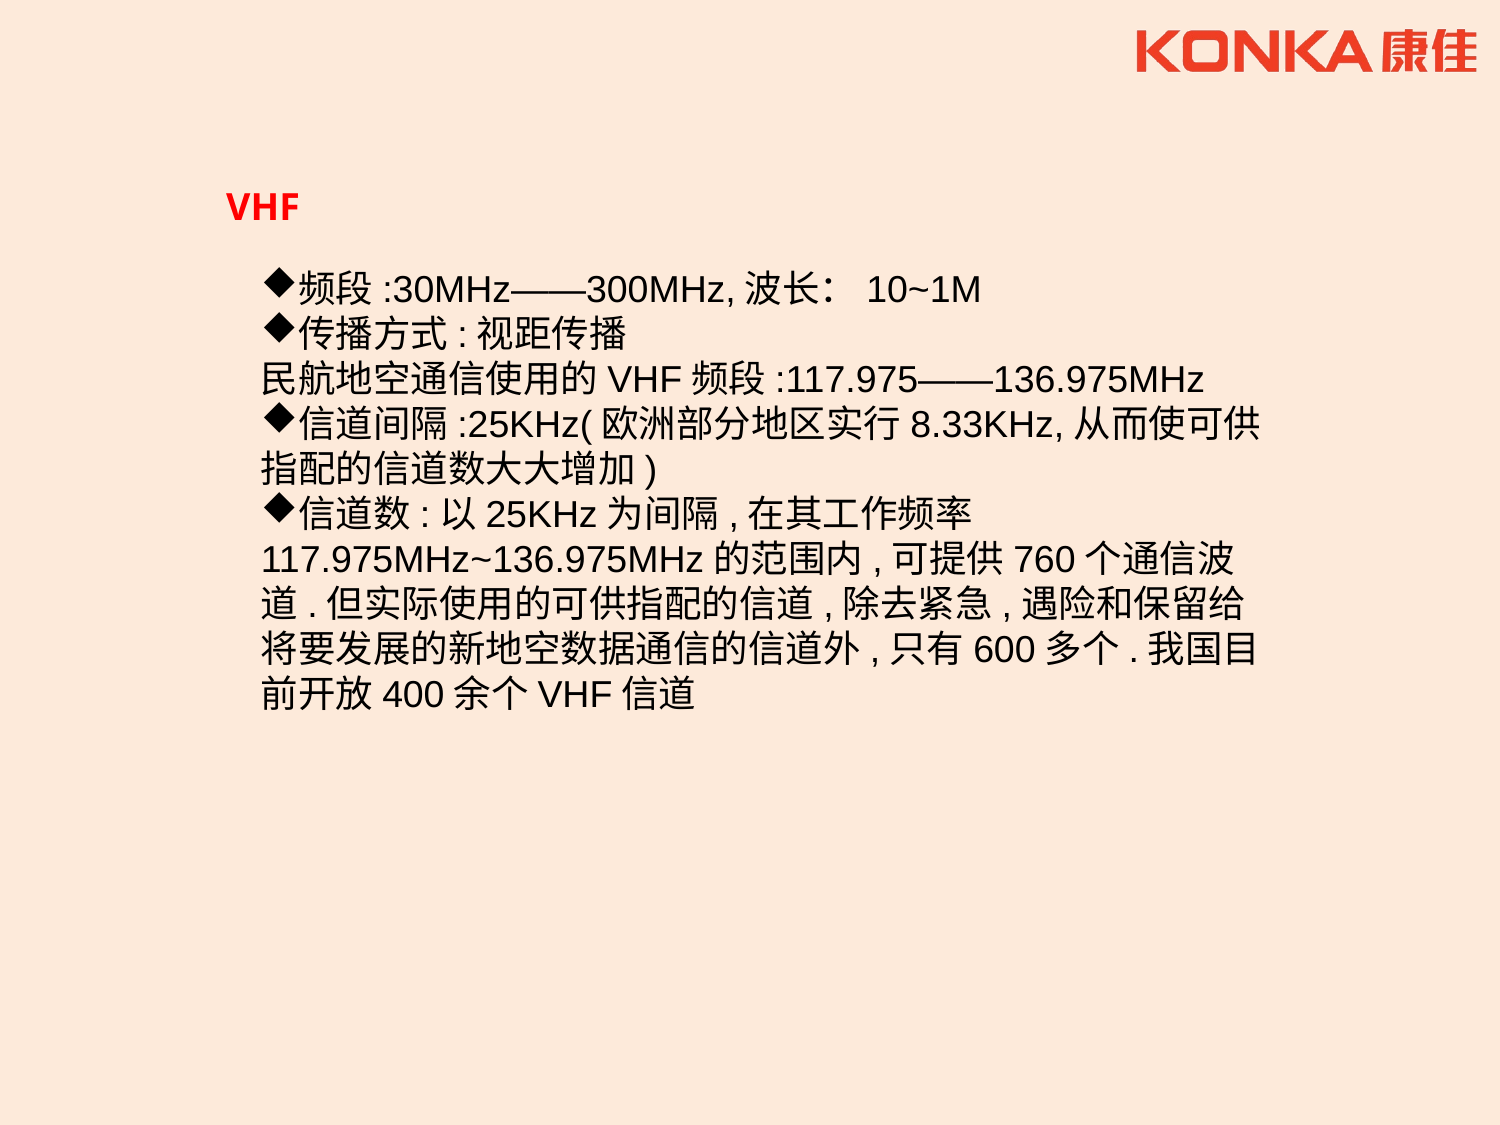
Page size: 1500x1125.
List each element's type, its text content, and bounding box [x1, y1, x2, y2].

text_box VHF [211, 175, 325, 236]
text_box 频段:30MHz——300MHz,波长：10~1M 传播方式:视距传播 民航地空通信使用的VHF频段:117.975——136.975MHz 信道间隔:25KHz(欧洲部分地区实行8.33KHz,从而使可供指配的信道数大大增加) 信道数:以25KHz为间隔,在其工作频率117.975MHz~136.975MHz的范围内,可提供760个通信波道.但实际使用的可供指配的信道,除去紧急,遇险和保留给将要发展的新地空数据通信的信道外,只有600多个.我国目前开放400余个VHF信道 [246, 257, 1278, 723]
picture [1115, 14, 1486, 77]
